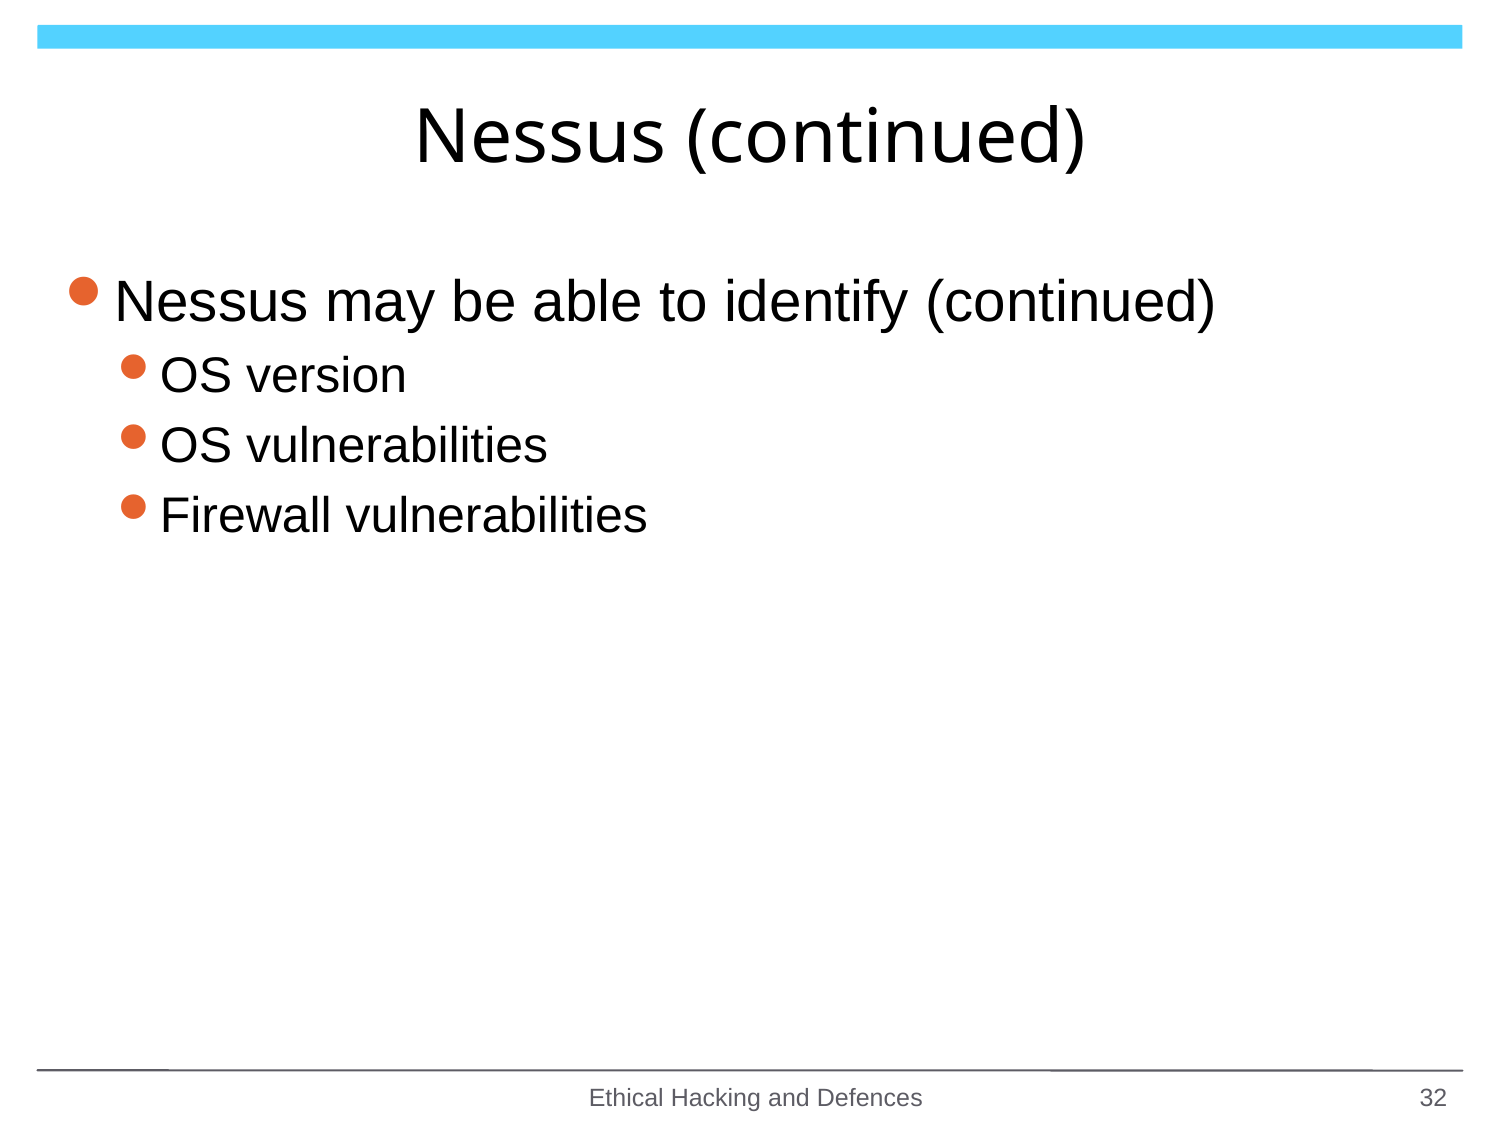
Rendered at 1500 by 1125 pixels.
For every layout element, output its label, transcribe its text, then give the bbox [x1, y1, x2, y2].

slide_number 32 [1112, 1069, 1463, 1123]
title Nessus (continued) [50, 45, 1450, 220]
list Nessus may be able to identify (continued) OS version OS vulnerabilities Firewall vulnerabilities [50, 255, 1450, 1050]
footer Ethical Hacking and Defences [474, 1069, 1038, 1123]
